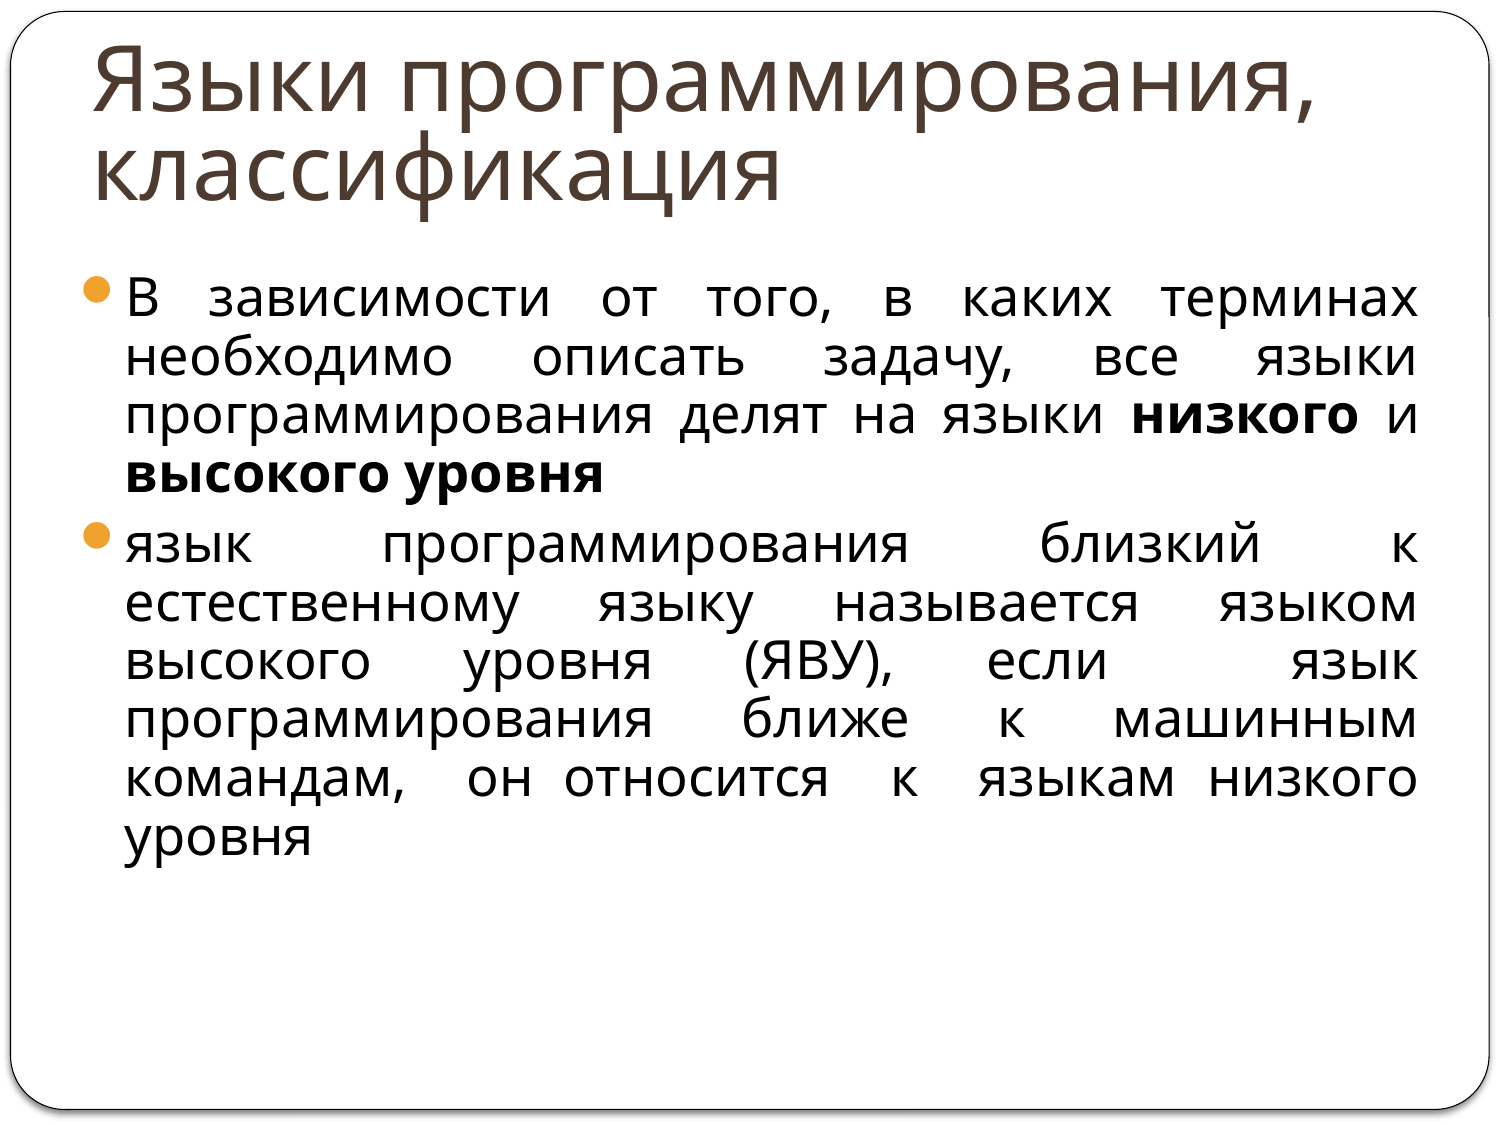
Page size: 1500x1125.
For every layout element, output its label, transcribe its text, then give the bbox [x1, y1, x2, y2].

title Языки программирования, классификация [76, 45, 1425, 233]
list В зависимости от того, в каких терминах необходимо описать задачу, все языки программирования делят на языки низкого и высокого уровня язык программирования близкий к естественному языку называется языком высокого уровня (ЯВУ), если язык программирования ближе к машинным командам, он относится к языкам низкого уровня [64, 262, 1436, 906]
